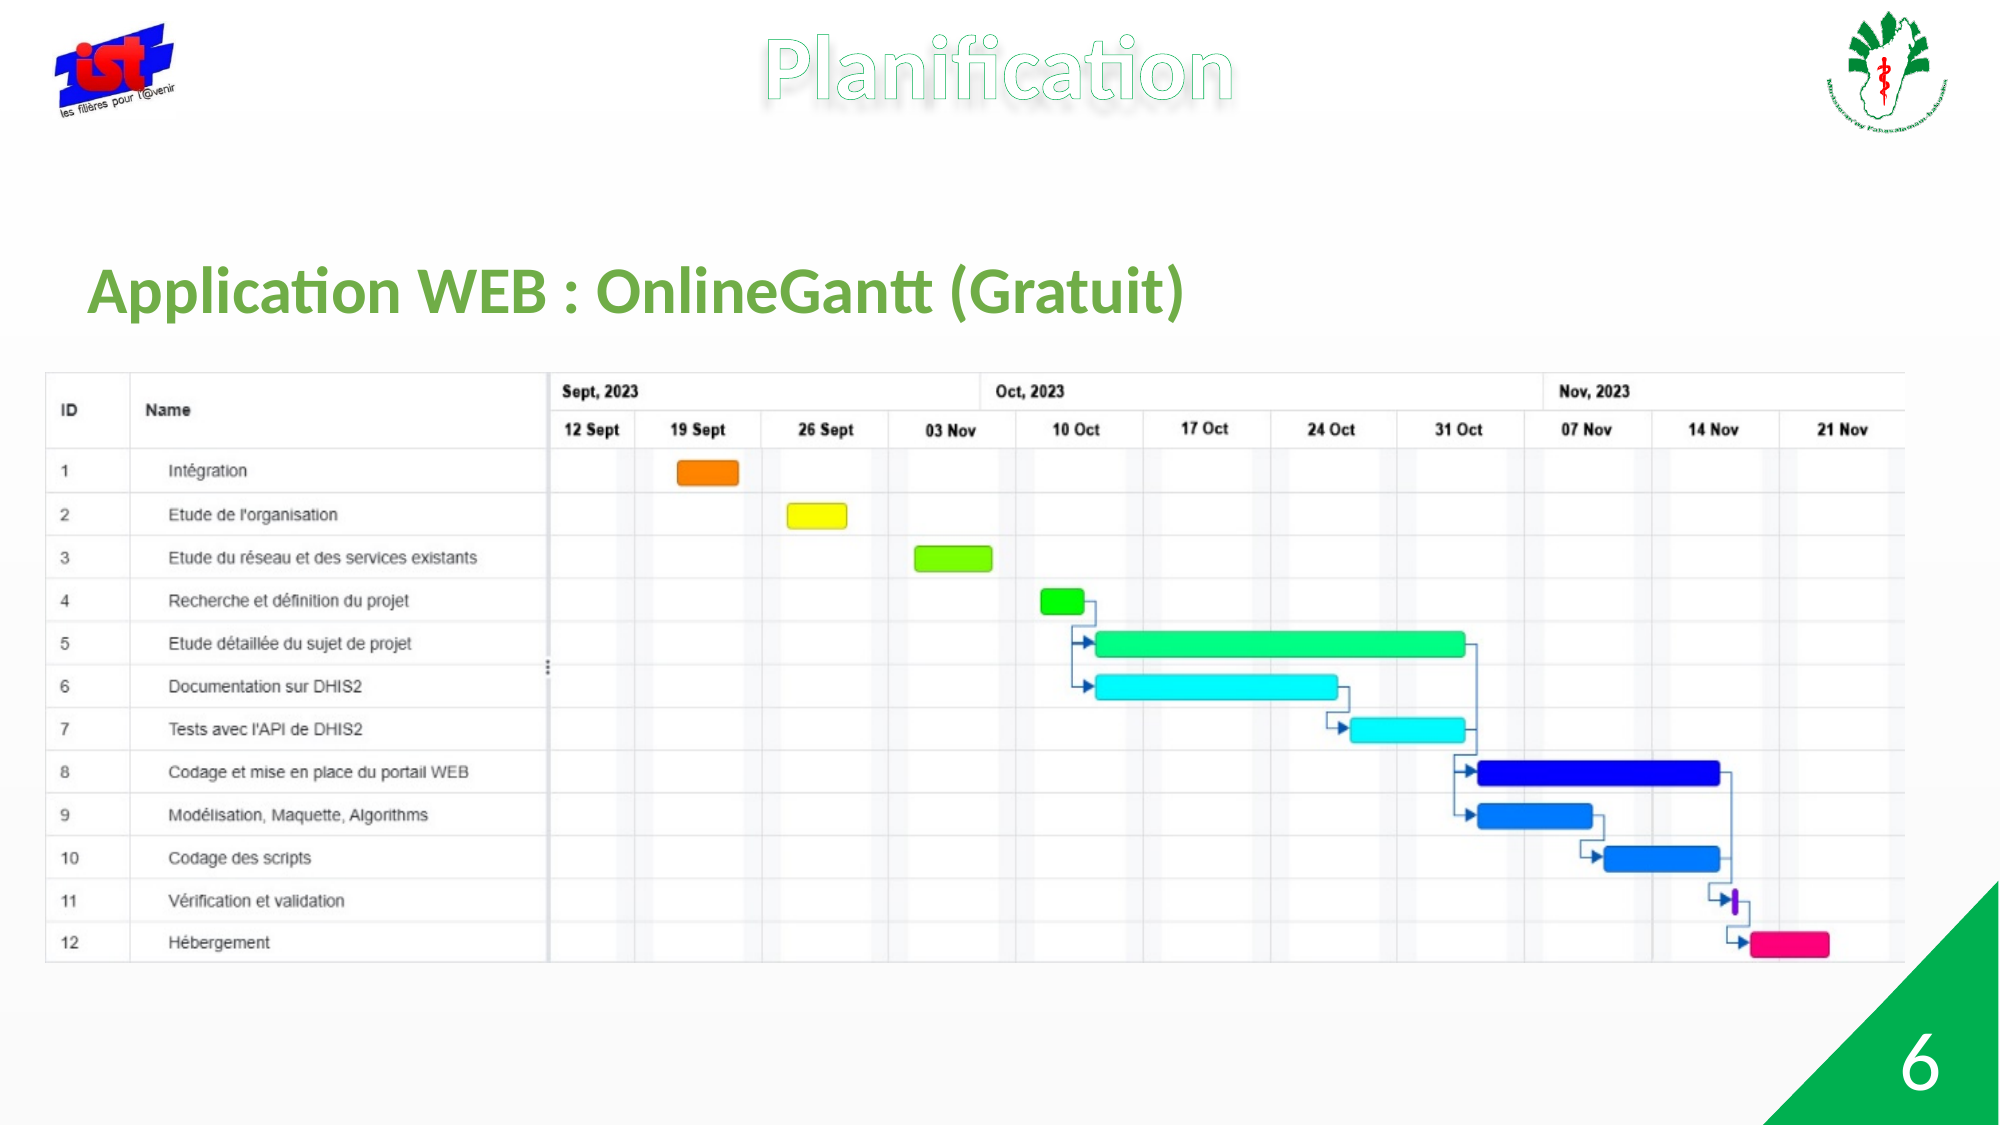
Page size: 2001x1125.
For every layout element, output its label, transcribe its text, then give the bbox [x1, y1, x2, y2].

picture [45, 372, 1905, 963]
picture [52, 21, 66, 119]
text_box Application WEB : OnlineGantt (Gratuit) [72, 239, 1202, 335]
picture [1817, 2, 1952, 138]
slide_number 6 [1506, 1026, 1957, 1087]
text_box Planification [66, 0, 1934, 125]
